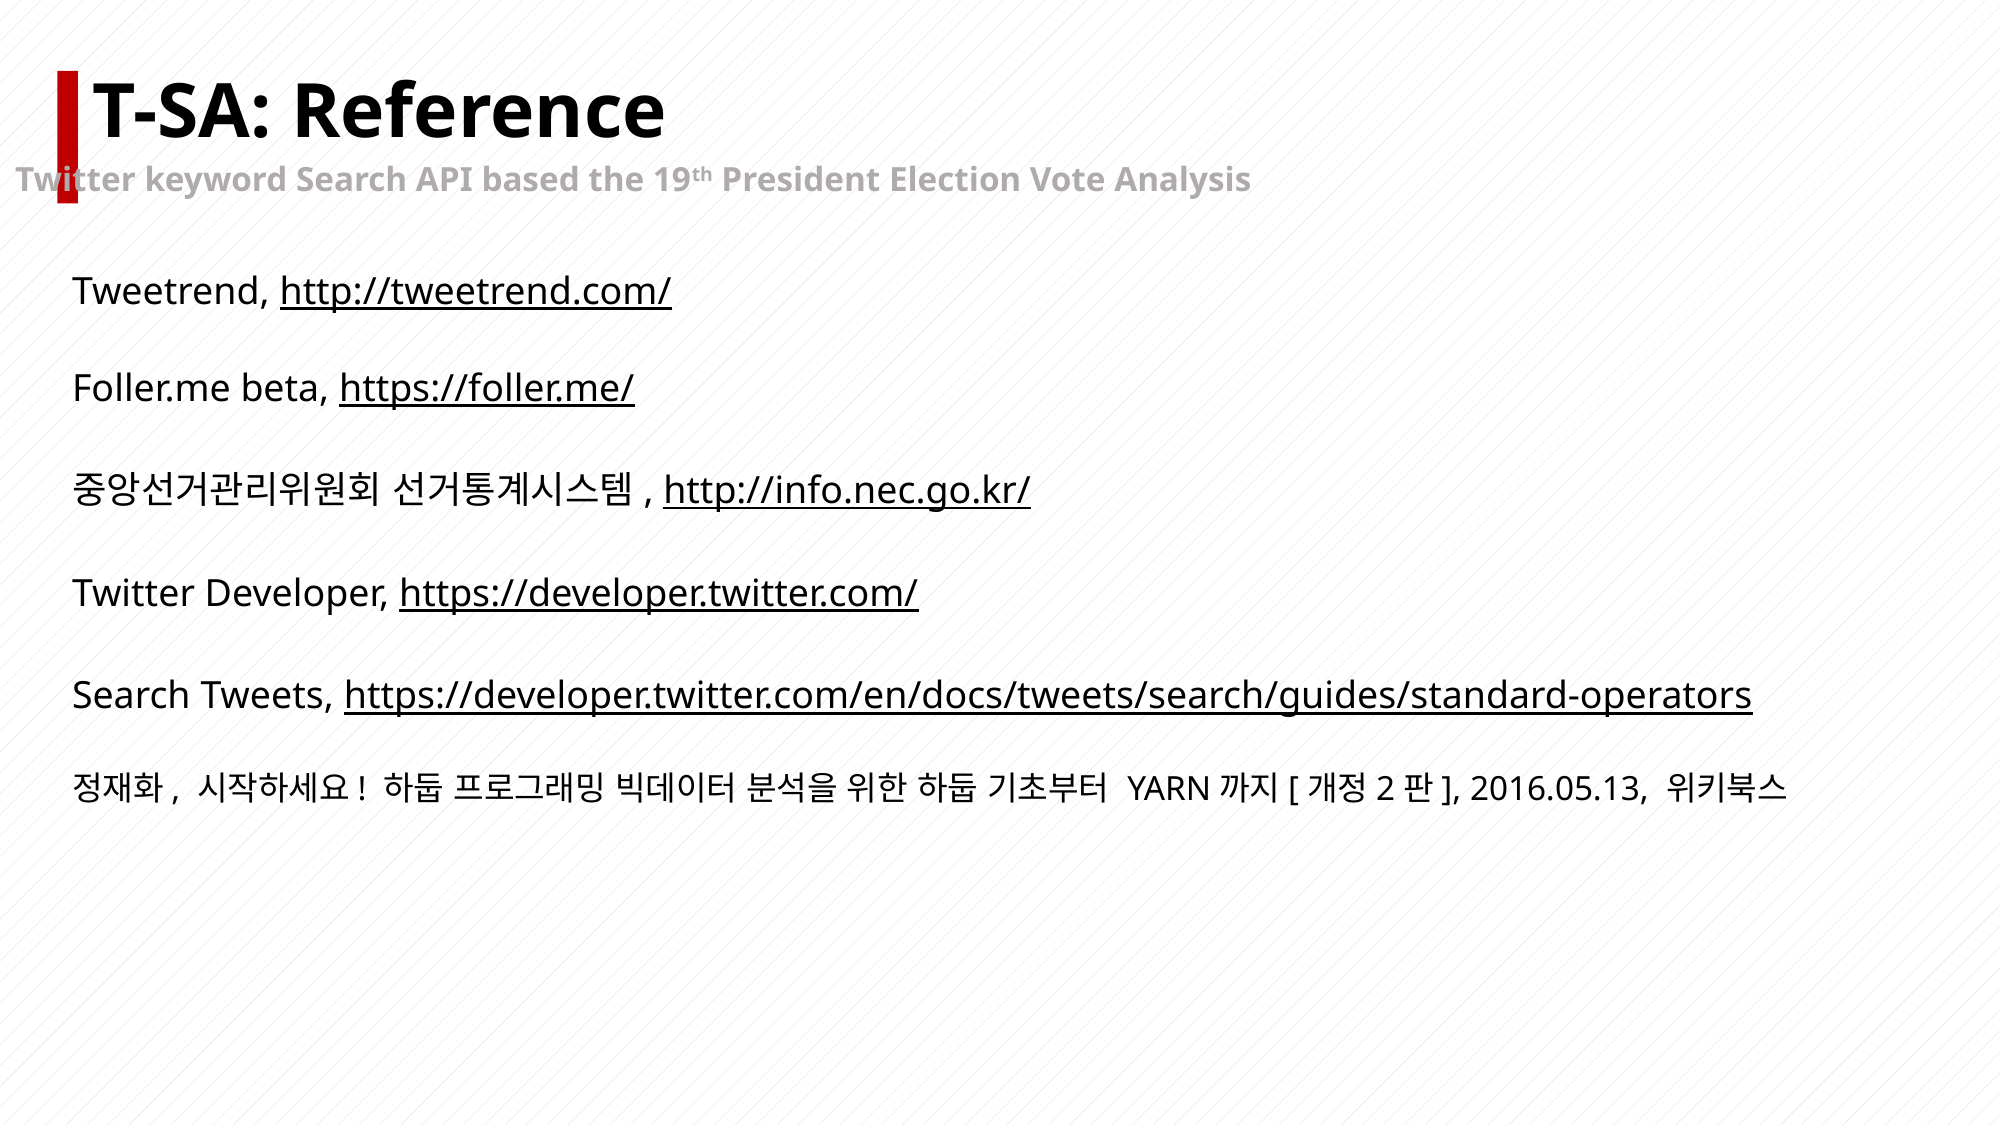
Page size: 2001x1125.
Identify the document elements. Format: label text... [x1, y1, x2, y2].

text_box T-SA: Reference [77, 54, 1231, 150]
text_box [56, 70, 77, 150]
text_box Tweetrend, http://tweetrend.com/ Foller.me beta, https://foller.me/ 중앙선거관리위원회 선거통계시스템, http://info.nec.go.kr/ Twitter Developer, https://developer.twitter.com/ Search Tweets, https://developer.twitter.com/en/docs/tweets/search/guides/standard-operators 정재화, 시작하세요! 하둡 프로그래밍 빅데이터 분석을 위한 하둡 기초부터 YARN까지[개정2판], 2016.05.13, 위키북스 [57, 256, 1907, 815]
text_box Twitter keyword Search API based the 19th President Election Vote Analysis [0, 150, 1268, 205]
